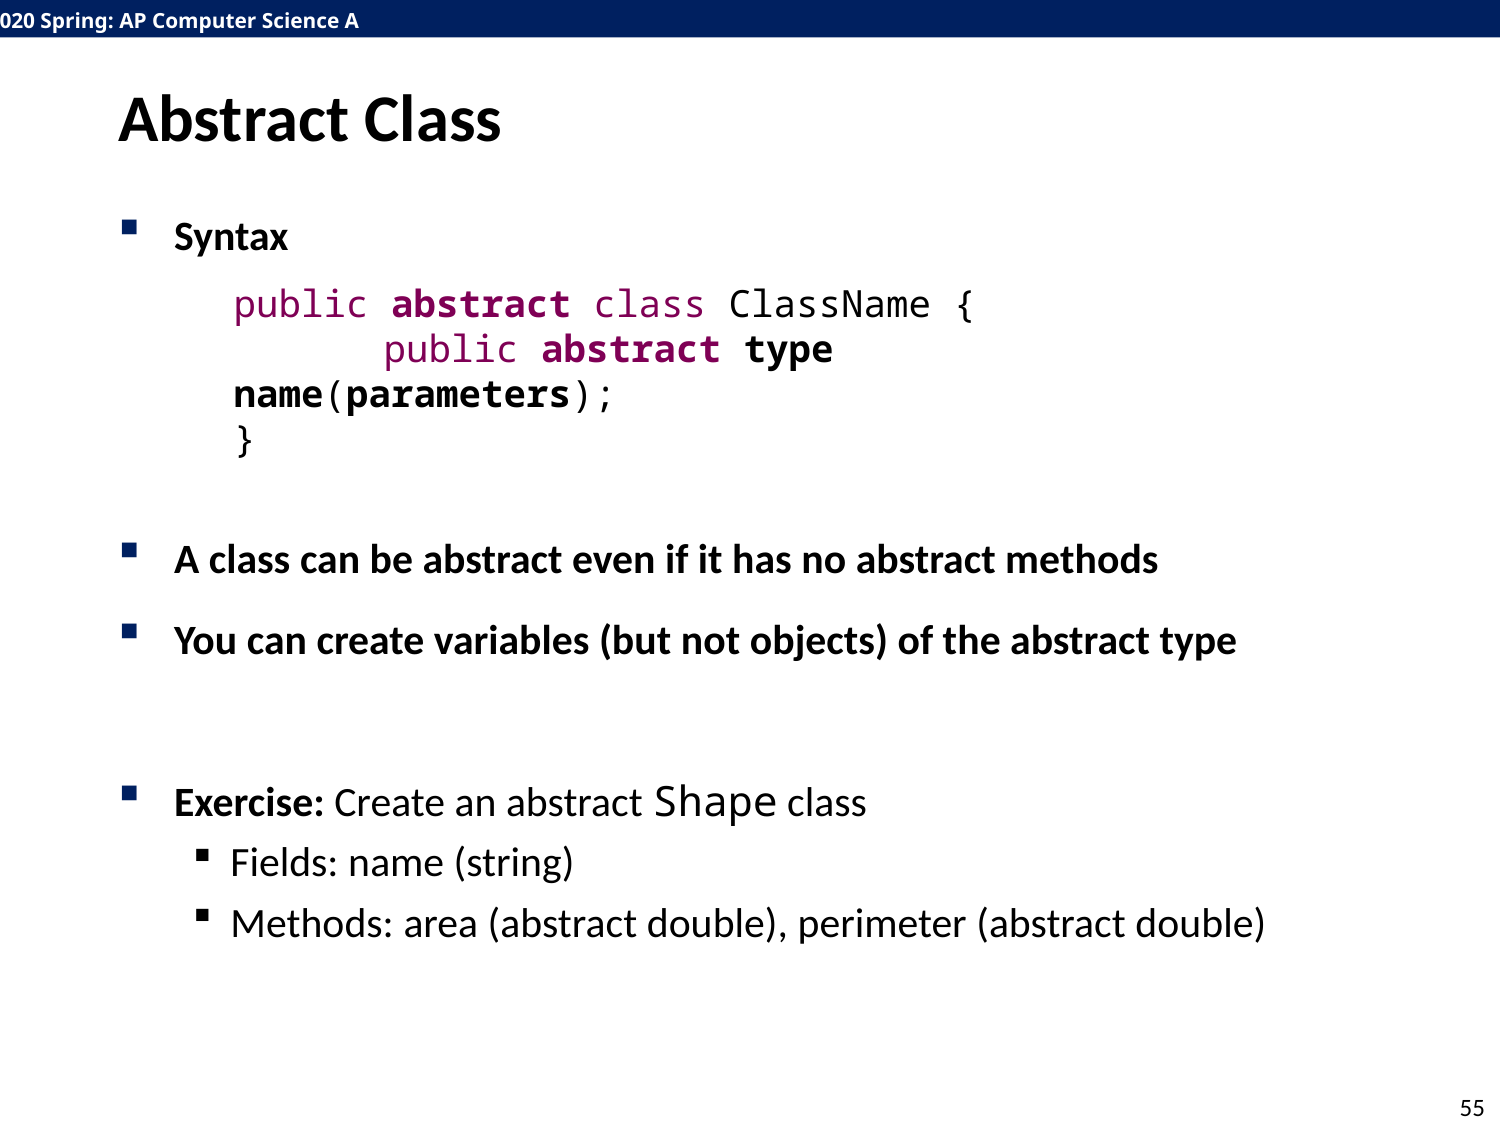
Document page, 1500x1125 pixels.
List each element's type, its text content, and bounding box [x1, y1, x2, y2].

slide_number 55 [1405, 1087, 1500, 1125]
list Syntax A class can be abstract even if it has no abstract methods You can create variables (but not objects) of the abstract type Exercise: Create an abstract Shape class Fields: name (string) Methods: area (abstract double), perimeter (abstract double) [103, 191, 1397, 1066]
title Abstract Class [103, 59, 1397, 170]
text_box public abstract class ClassName { public abstract type name(parameters); } [219, 272, 1241, 468]
